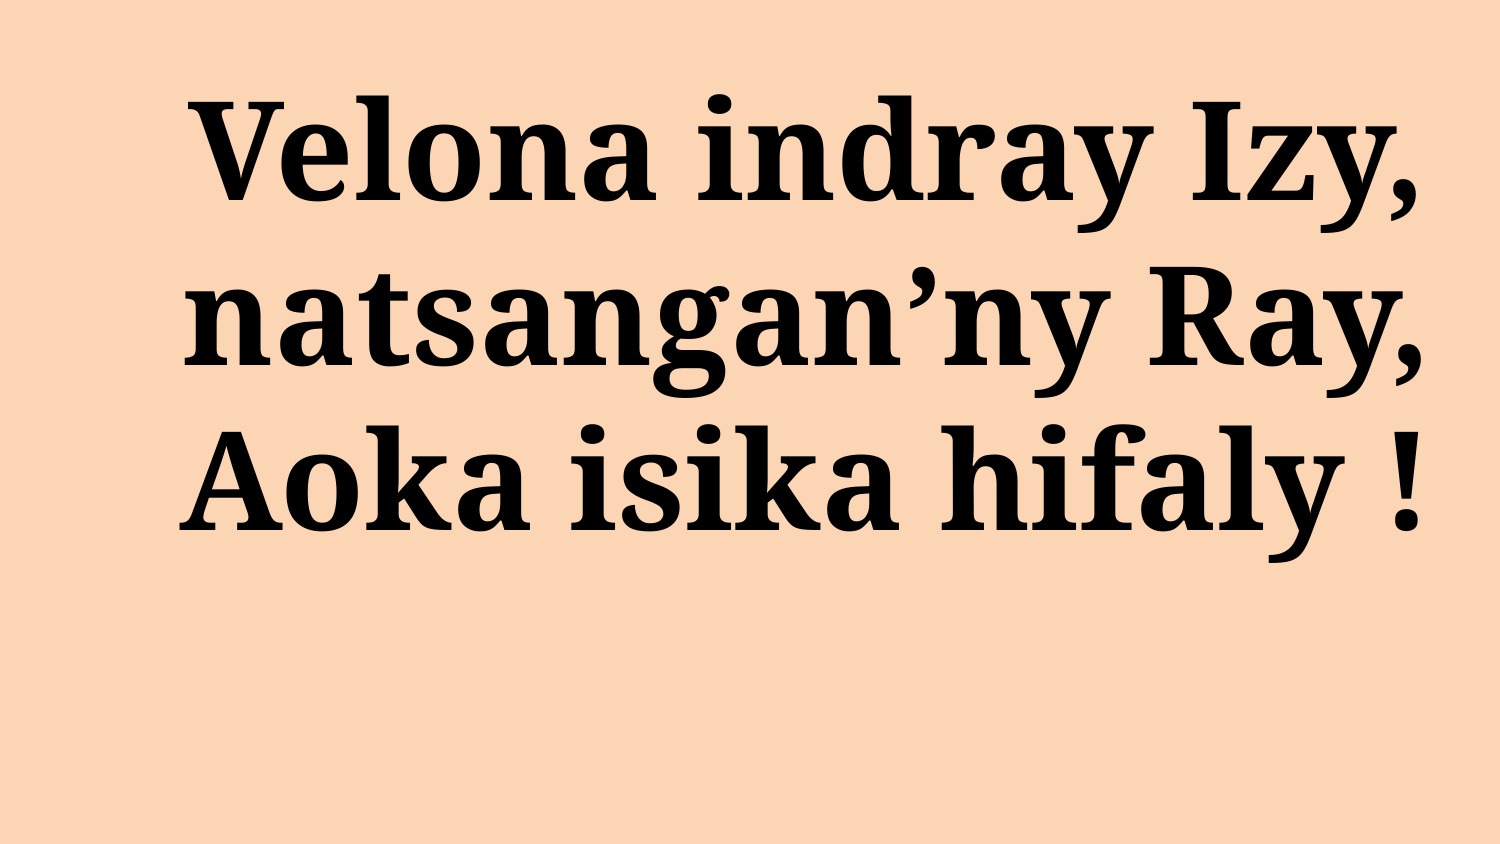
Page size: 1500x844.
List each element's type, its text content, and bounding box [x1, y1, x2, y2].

title Velona indray Izy, natsangan’ny Ray, Aoka isika hifaly ! [0, 55, 1483, 844]
